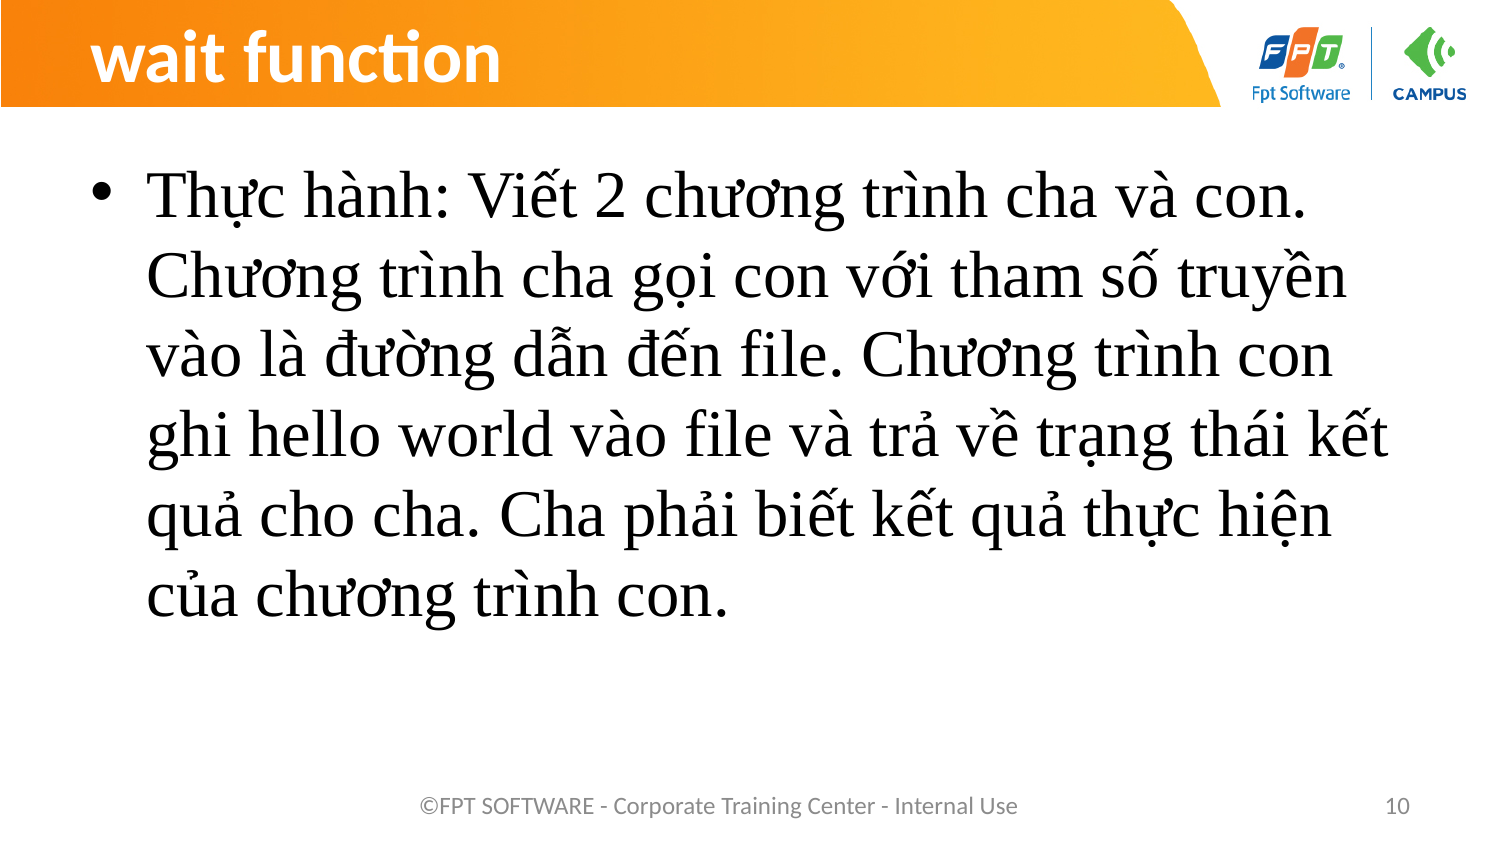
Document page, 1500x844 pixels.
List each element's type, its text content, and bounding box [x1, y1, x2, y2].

title wait function [75, 0, 1176, 106]
slide_number 10 [1074, 782, 1425, 827]
picture [1, 0, 1499, 844]
list Thực hành: Viết 2 chương trình cha và con. Chương trình cha gọi con với tham số truyền vào là đường dẫn đến file. Chương trình con ghi hello world vào file và trả về trạng thái kết quả cho cha. Cha phải biết kết quả thực hiện của chương trình con. [75, 142, 1425, 754]
footer ©FPT SOFTWARE - Corporate Training Center - Internal Use [395, 782, 1043, 827]
